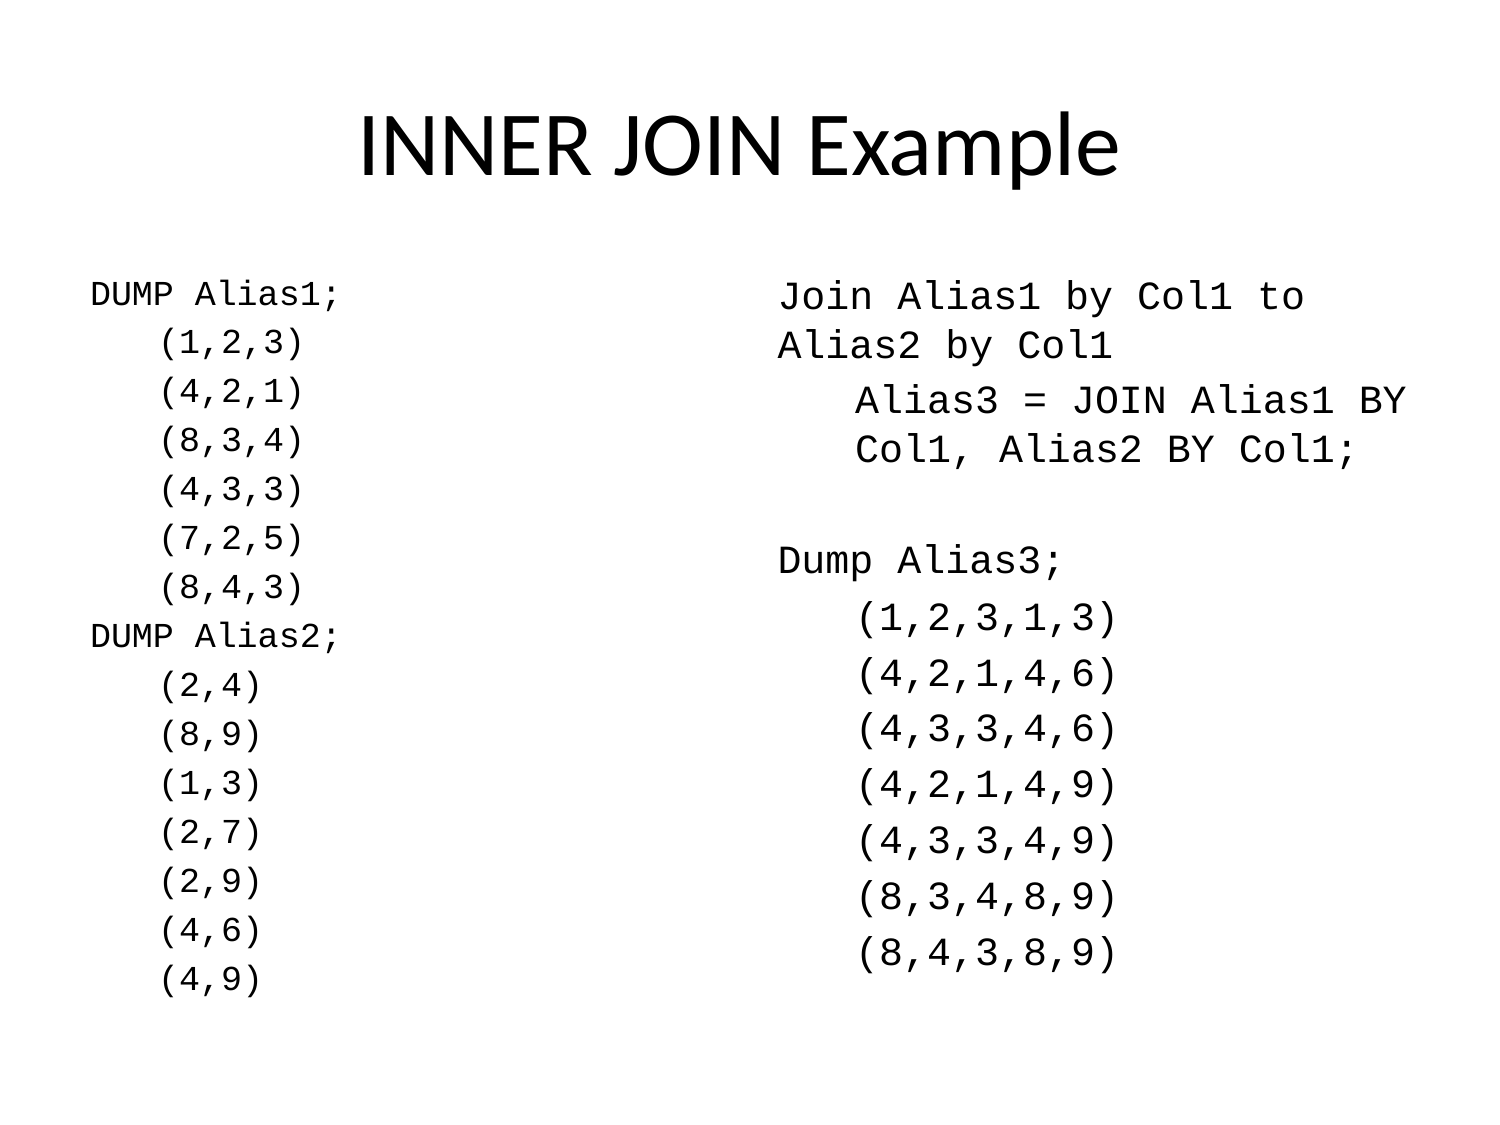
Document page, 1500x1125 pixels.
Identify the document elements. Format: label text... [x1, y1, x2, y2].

list DUMP Alias1; (1,2,3) (4,2,1) (8,3,4) (4,3,3) (7,2,5) (8,4,3) DUMP Alias2; (2,4) (8,9) (1,3) (2,7) (2,9) (4,6) (4,9) [75, 262, 738, 1005]
list Join Alias1 by Col1 to Alias2 by Col1 Alias3 = JOIN Alias1 BY Col1, Alias2 BY Col1; Dump Alias3; (1,2,3,1,3) (4,2,1,4,6) (4,3,3,4,6) (4,2,1,4,9) (4,3,3,4,9) (8,3,4,8,9) (8,4,3,8,9) [762, 262, 1425, 1005]
title INNER JOIN Example [75, 45, 1425, 233]
